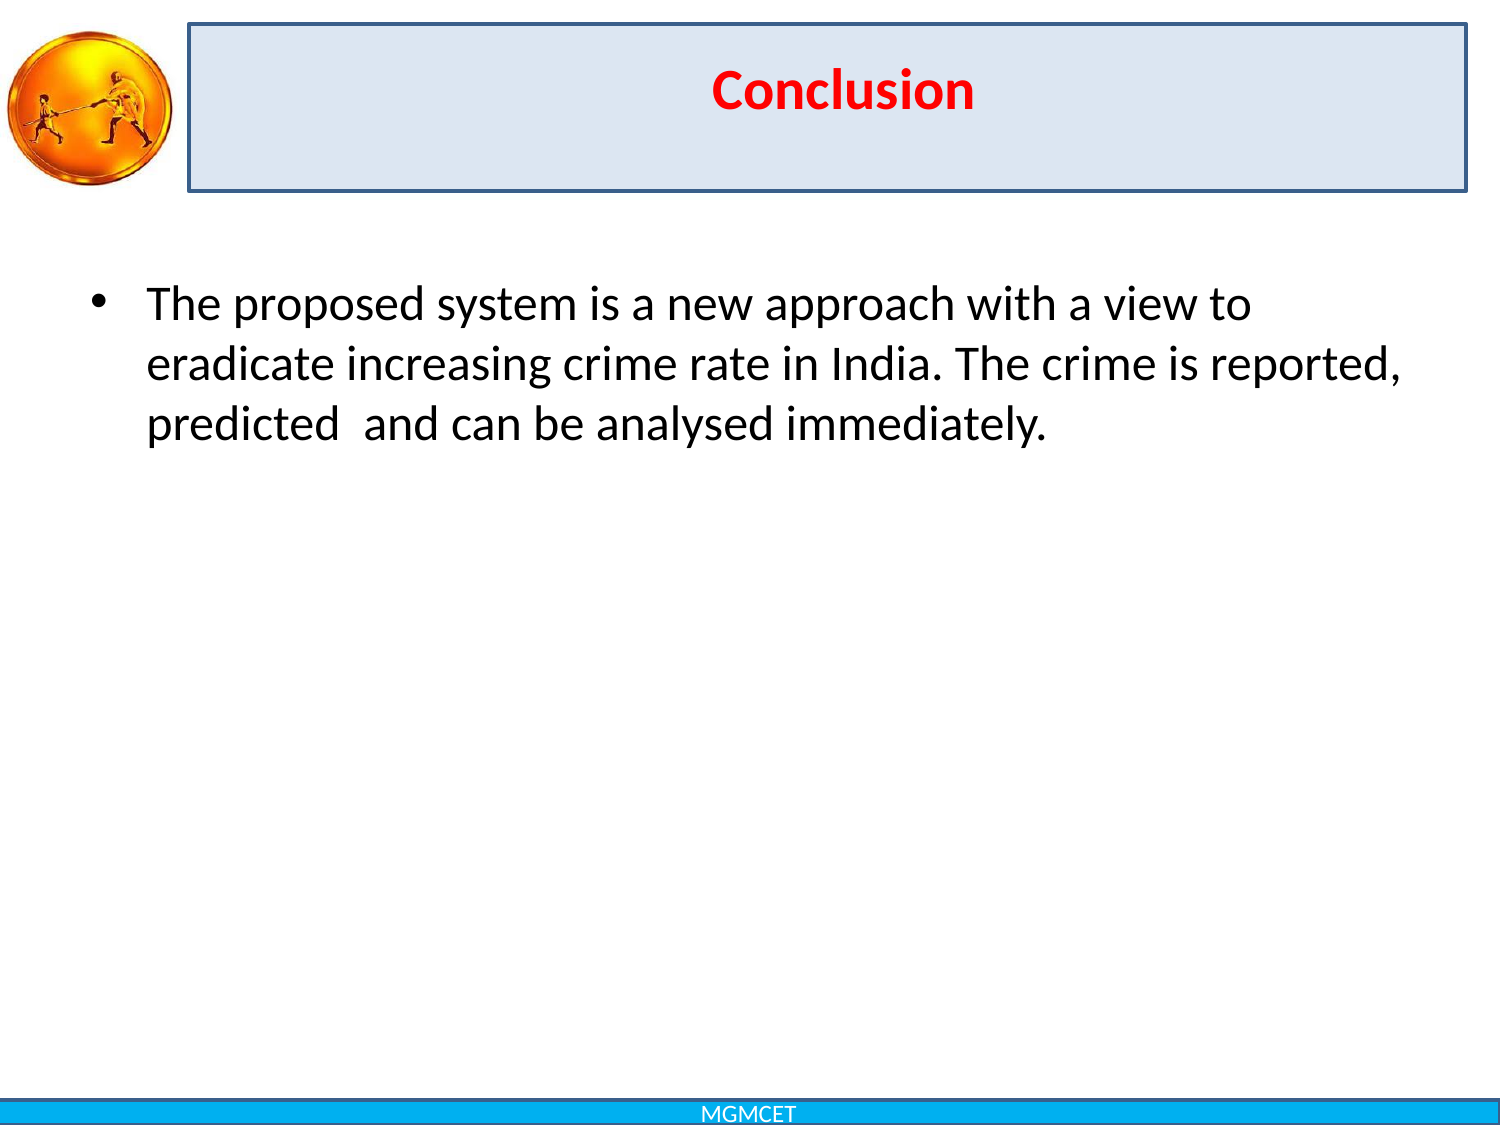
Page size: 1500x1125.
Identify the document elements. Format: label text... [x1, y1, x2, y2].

text_box Conclusion [383, 43, 1306, 129]
picture [0, 23, 180, 193]
list The proposed system is a new approach with a view to eradicate increasing crime rate in India. The crime is reported, predicted and can be analysed immediately. [75, 262, 1425, 1005]
